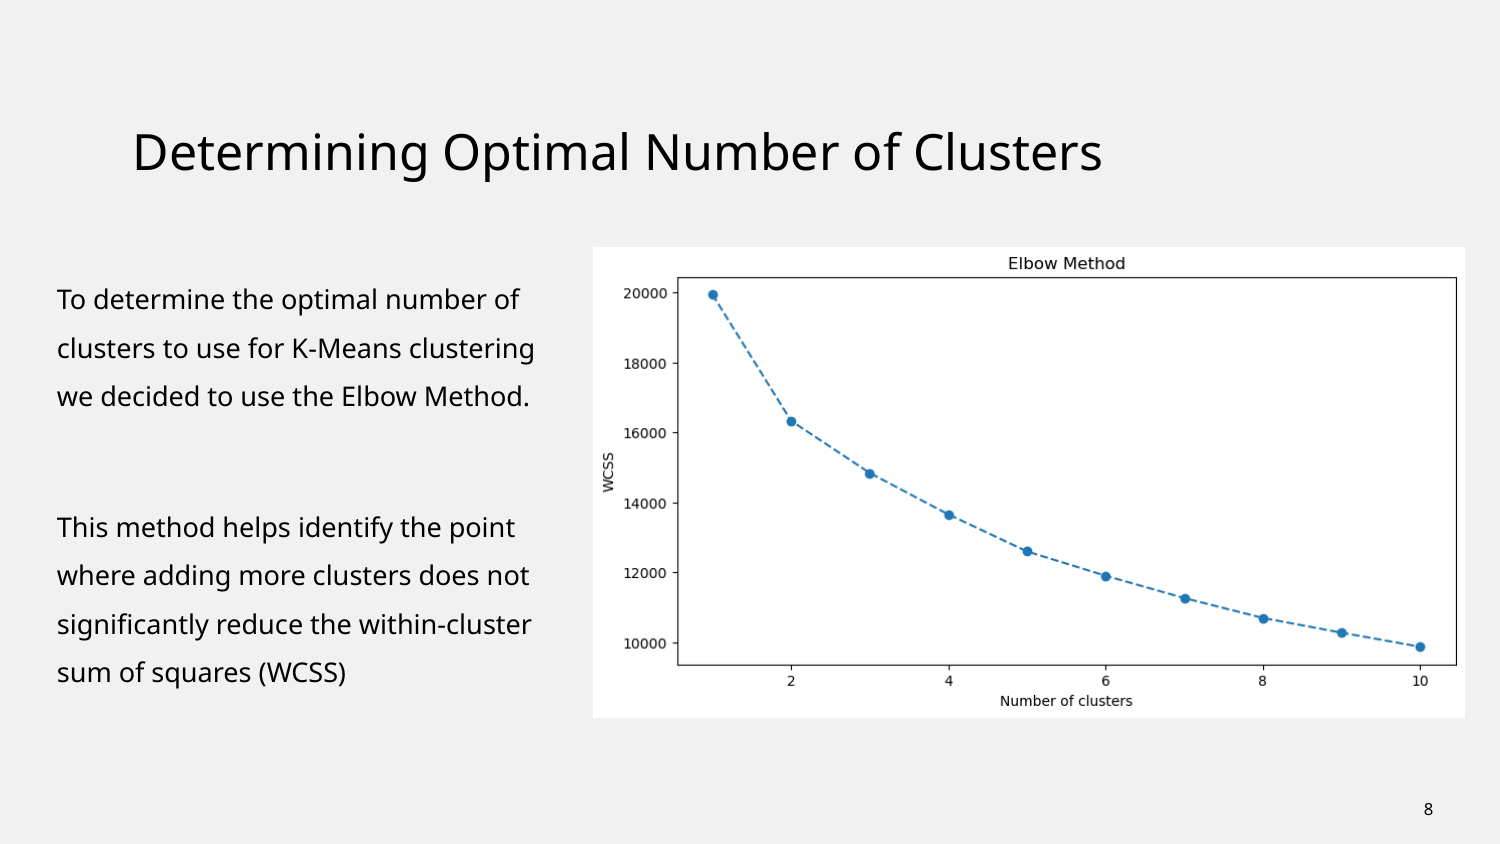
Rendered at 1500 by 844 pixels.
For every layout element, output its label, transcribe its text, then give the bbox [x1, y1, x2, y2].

slide_number ‹#› [1228, 782, 1445, 839]
title Determining Optimal Number of Clusters [121, 48, 1379, 186]
picture [593, 247, 1466, 718]
list To determine the optimal number of clusters to use for K-Means clustering we decided to use the Elbow Method. This method helps identify the point where adding more clusters does not significantly reduce the within-cluster sum of squares (WCSS) [45, 260, 574, 763]
